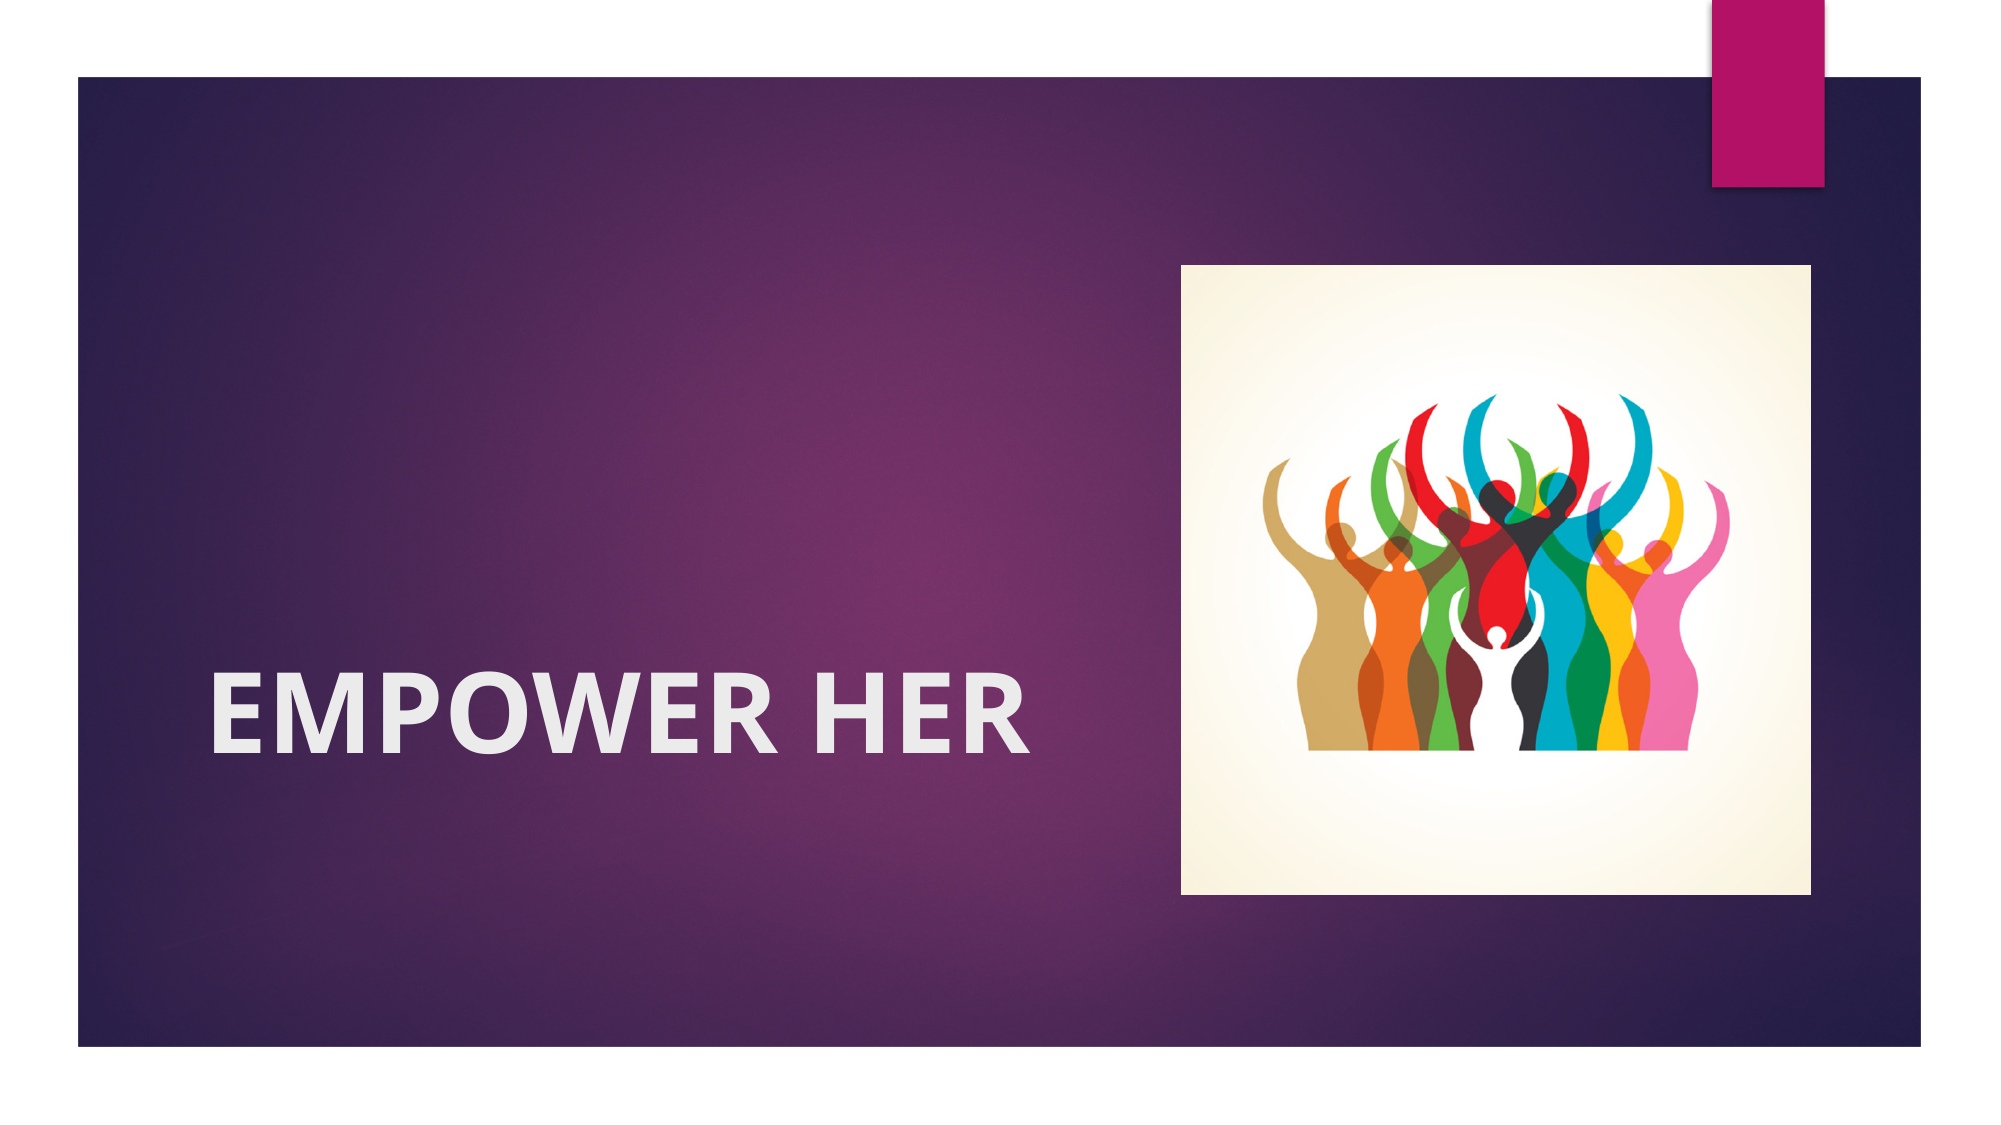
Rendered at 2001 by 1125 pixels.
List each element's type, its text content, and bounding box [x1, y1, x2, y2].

picture [1180, 264, 1811, 895]
title EMPOWER HER [189, 344, 1175, 784]
